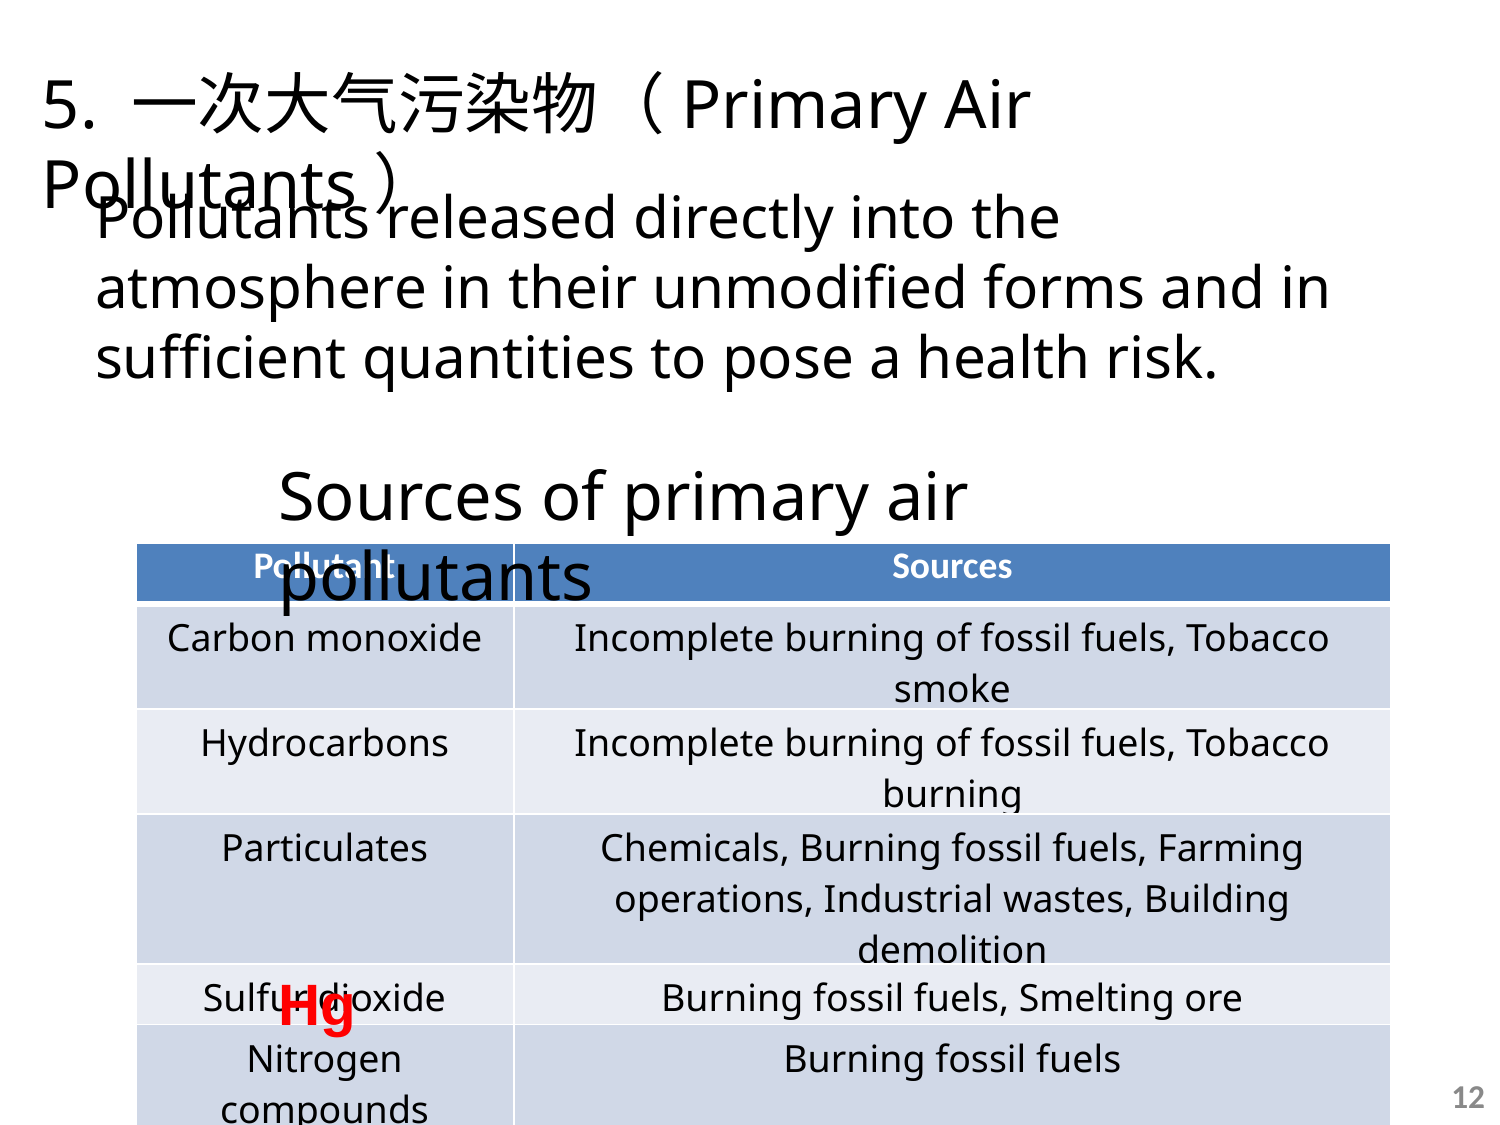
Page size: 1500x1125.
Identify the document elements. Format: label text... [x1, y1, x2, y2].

text_box Sources of primary air pollutants [263, 446, 1173, 622]
table_cell Burning fossil fuels [515, 1025, 1390, 1125]
slide_number 12 [1392, 1065, 1500, 1125]
table_cell Burning fossil fuels, Smelting ore [515, 965, 1390, 1024]
text_box Pollutants released directly into the atmosphere in their unmodified forms and in sufficient quantities to pose a health risk. [80, 172, 1356, 398]
table_cell Carbon monoxide [137, 607, 513, 708]
table_cell Sulfur dioxide [372, 965, 513, 1024]
table_cell Hydrocarbons [137, 710, 513, 813]
table_cell Particulates [137, 815, 513, 963]
table_cell Incomplete burning of fossil fuels, Tobacco smoke [515, 607, 1390, 708]
table_cell Chemicals, Burning fossil fuels, Farming operations, Industrial wastes, Building demolition [515, 815, 1390, 963]
text_box Hg [263, 960, 372, 1045]
table_cell Incomplete burning of fossil fuels, Tobacco burning [515, 710, 1390, 813]
text_box 5. 一次大气污染物（Primary Air Pollutants） [27, 54, 1409, 230]
table_header Pollutant [137, 544, 263, 601]
table_cell Sulfur dioxide [137, 965, 263, 1024]
table_header Sources [1173, 544, 1390, 601]
table_cell Nitrogen compounds [137, 1025, 513, 1125]
